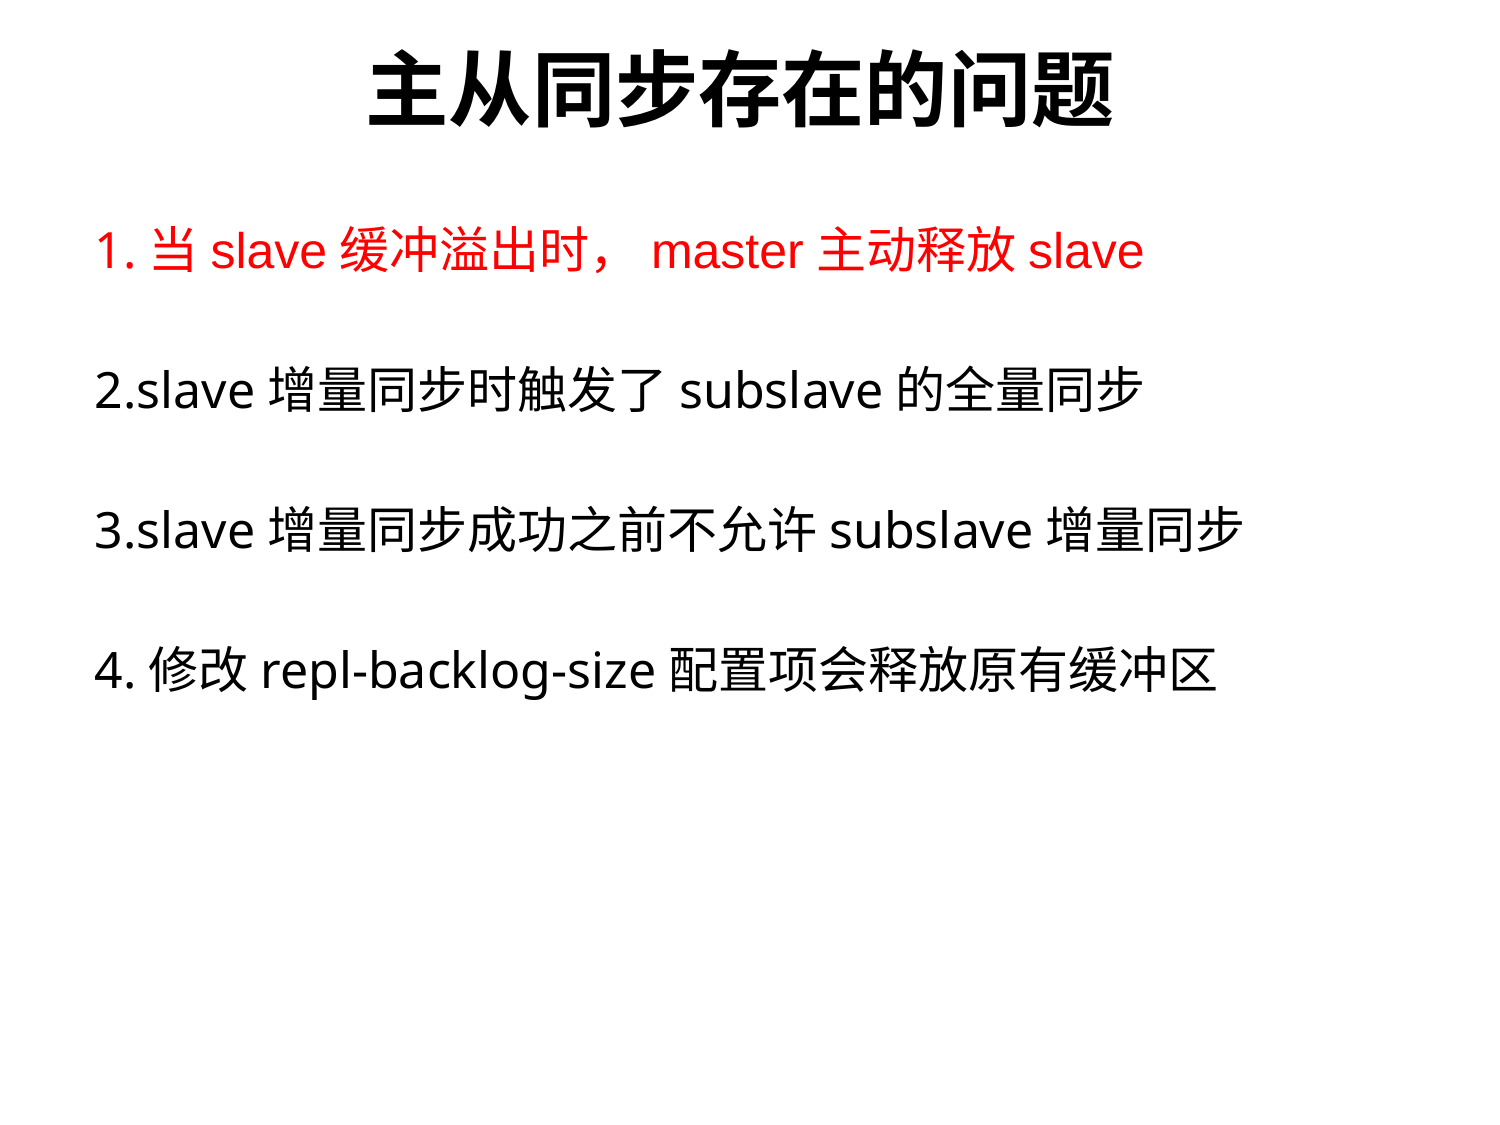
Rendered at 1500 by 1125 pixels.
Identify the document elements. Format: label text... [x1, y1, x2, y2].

list 1.当slave缓冲溢出时，master主动释放slave 2.slave增量同步时触发了subslave的全量同步 3.slave增量同步成功之前不允许subslave增量同步 4.修改repl-backlog-size配置项会释放原有缓冲区 [79, 210, 1430, 1044]
title 主从同步存在的问题 [105, 34, 1376, 141]
